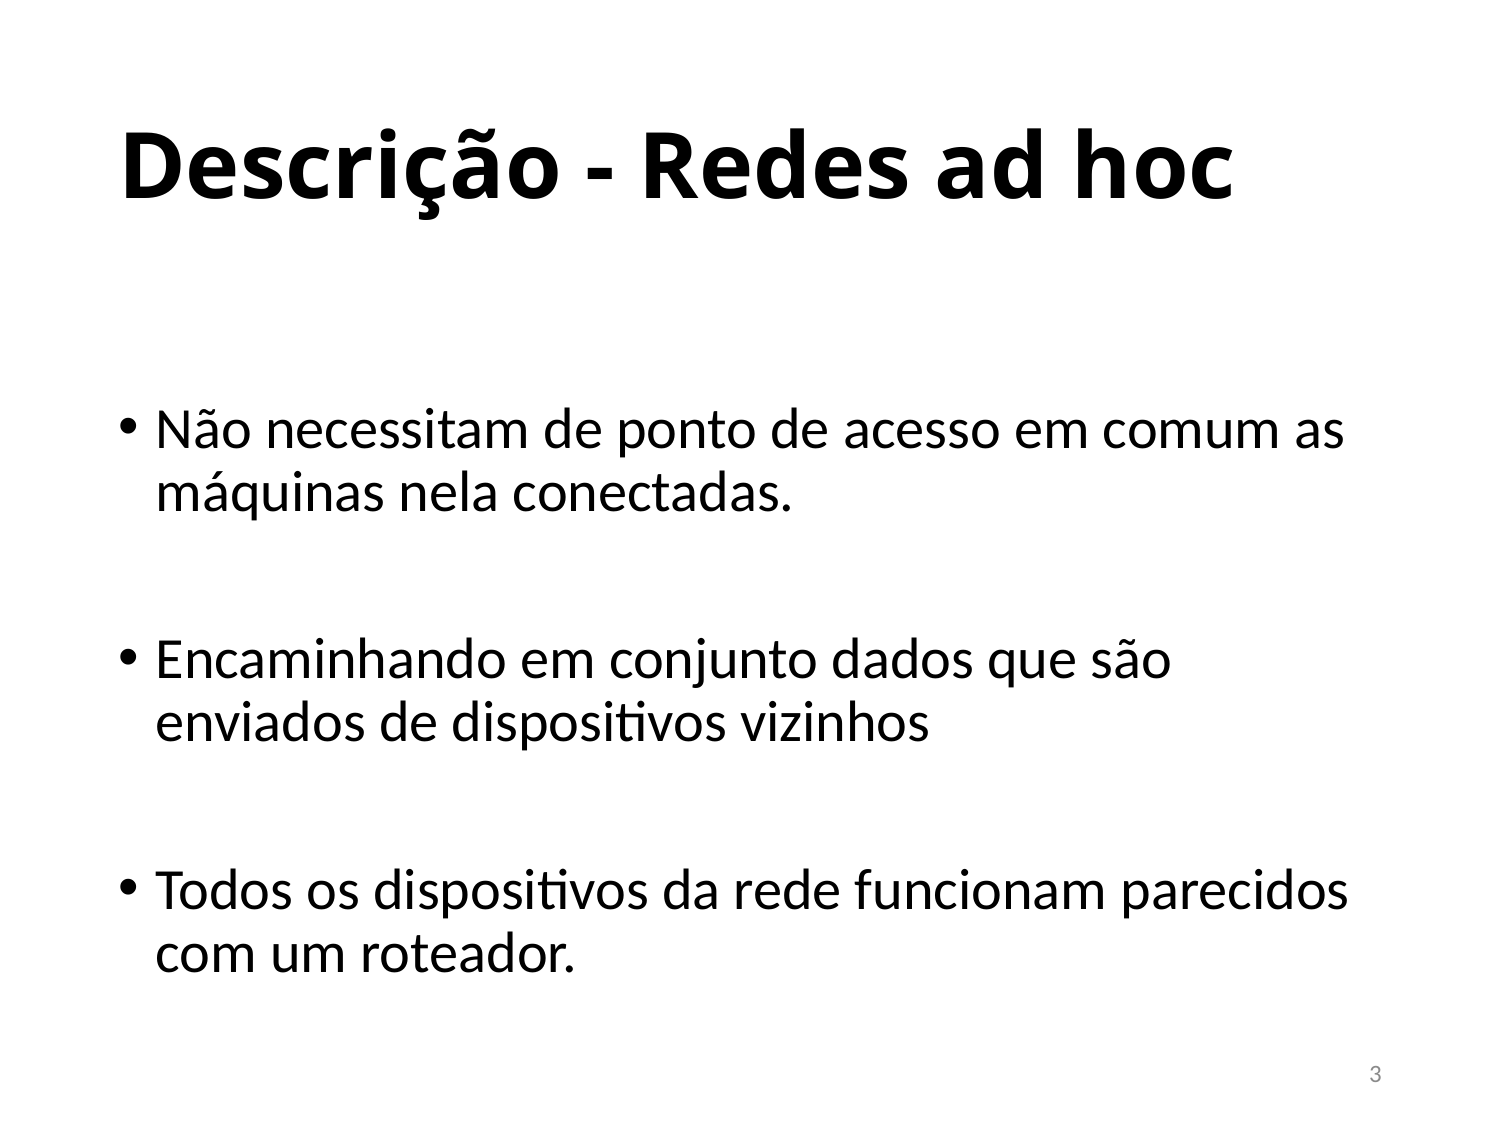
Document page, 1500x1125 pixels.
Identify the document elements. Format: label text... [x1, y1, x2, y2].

slide_number 3 [1059, 1042, 1397, 1103]
list Não necessitam de ponto de acesso em comum as máquinas nela conectadas. Encaminhando em conjunto dados que são enviados de dispositivos vizinhos Todos os dispositivos da rede funcionam parecidos com um roteador. [103, 299, 1397, 1014]
title Descrição - Redes ad hoc [103, 59, 1397, 278]
